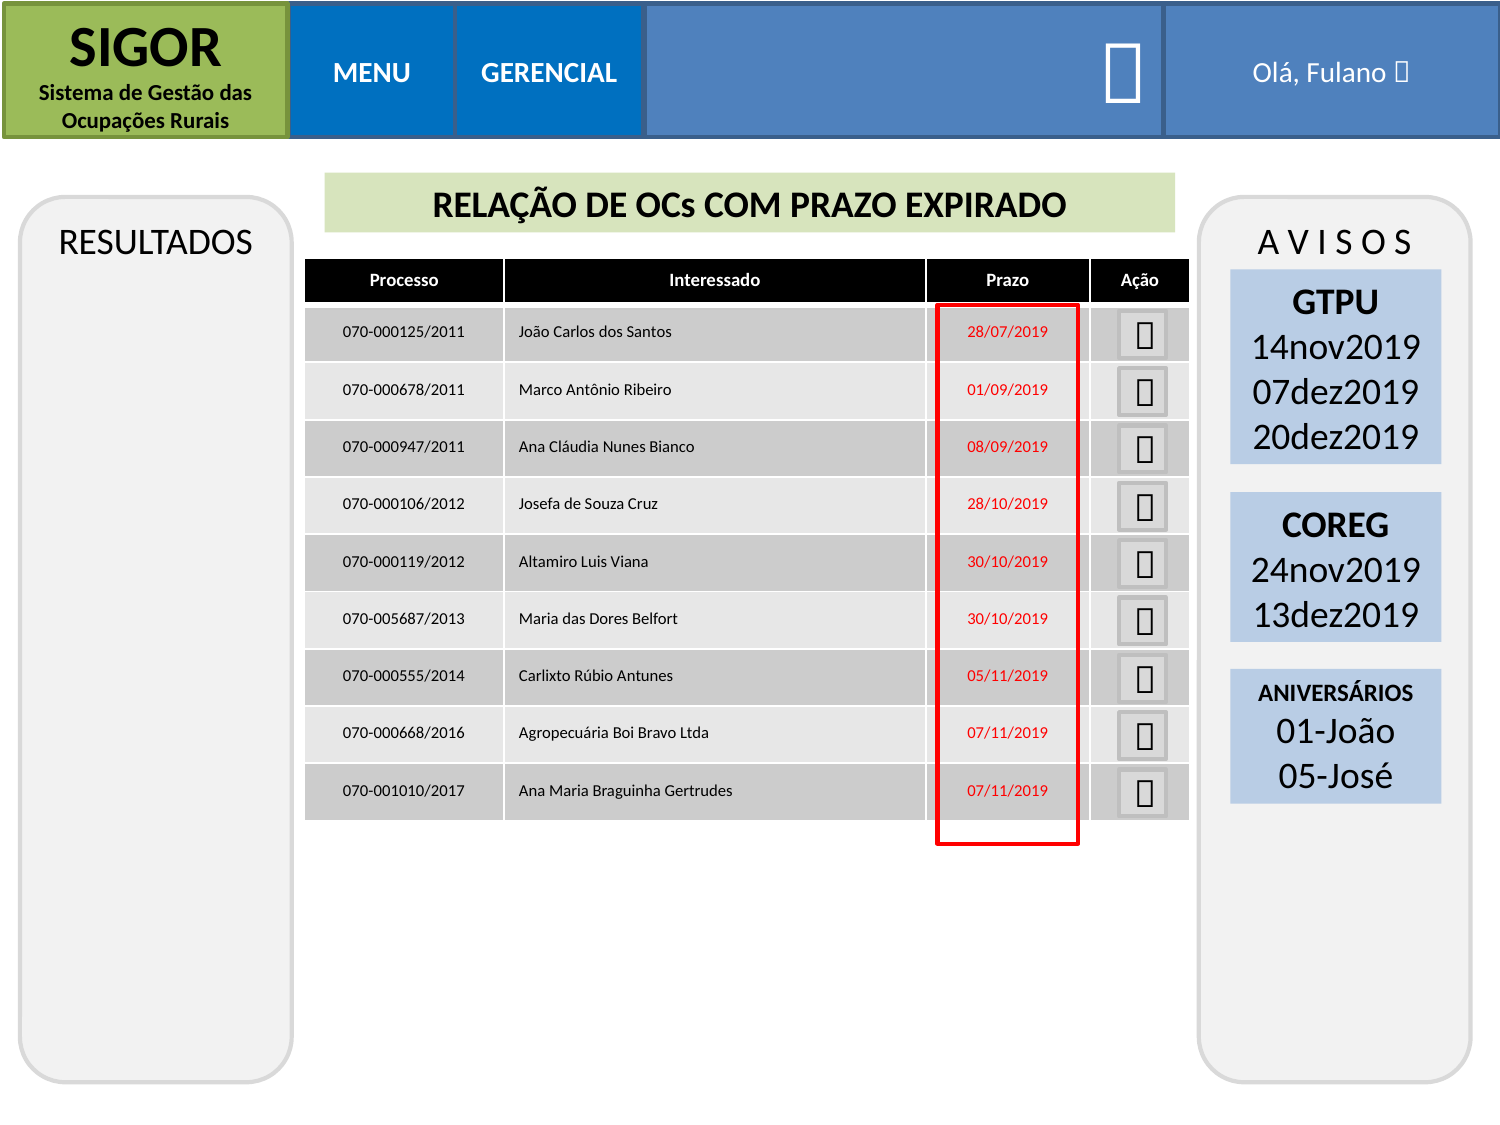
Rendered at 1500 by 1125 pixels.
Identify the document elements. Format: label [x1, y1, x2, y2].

text_box [324, 172, 1176, 233]
text_box [17, 194, 294, 1085]
table_cell [305, 592, 503, 648]
table_cell [1091, 363, 1189, 419]
table_cell [1080, 308, 1089, 361]
table_cell [505, 707, 925, 762]
table_cell [927, 650, 935, 705]
table_cell [1091, 421, 1189, 476]
table_cell [305, 535, 503, 591]
table_cell [305, 478, 503, 533]
table_cell [305, 650, 503, 705]
text_box [1117, 710, 1168, 761]
table_cell [1080, 535, 1089, 591]
table_cell [505, 308, 925, 361]
text_box [1117, 423, 1168, 474]
text_box [1117, 366, 1168, 417]
table_header [927, 259, 1089, 302]
table_cell [1080, 592, 1089, 648]
table_cell [1091, 707, 1189, 762]
table_cell [505, 478, 925, 533]
table_cell [1091, 308, 1189, 361]
table_cell [1091, 650, 1189, 705]
table_cell [305, 764, 503, 820]
table_cell [1080, 421, 1089, 476]
text_box [1117, 595, 1168, 646]
table_cell [927, 478, 935, 533]
text_box [1117, 653, 1168, 704]
table_cell [1091, 764, 1189, 820]
table_cell [305, 421, 503, 476]
table_header [305, 259, 503, 302]
table_cell [927, 764, 935, 820]
table_cell [1091, 535, 1189, 591]
table_cell [505, 535, 925, 591]
table_cell [505, 421, 925, 476]
table_cell [1091, 478, 1189, 533]
table_header [1091, 259, 1189, 302]
table_cell [1080, 363, 1089, 419]
table_cell [927, 707, 935, 762]
table_cell [1080, 650, 1089, 705]
text_box [1117, 309, 1168, 360]
table_cell [1091, 592, 1189, 648]
table_cell [505, 650, 925, 705]
table_cell [927, 421, 935, 476]
table_cell [1080, 707, 1089, 762]
text_box [1196, 194, 1473, 1085]
table_cell [1080, 764, 1089, 820]
table_cell [927, 363, 935, 419]
text_box [1117, 481, 1168, 532]
table_cell [927, 592, 935, 648]
table_cell [305, 707, 503, 762]
table_cell [927, 308, 935, 361]
text_box [935, 303, 1080, 846]
table_cell [505, 764, 925, 820]
table_cell [505, 592, 925, 648]
table_cell [927, 535, 935, 591]
text_box [1117, 767, 1168, 818]
table_header [505, 259, 925, 302]
text_box [1117, 538, 1168, 589]
table_cell [1080, 478, 1089, 533]
table_cell [305, 308, 503, 361]
table_cell [305, 363, 503, 419]
text_box [2, 1, 1500, 139]
table_cell [505, 363, 925, 419]
